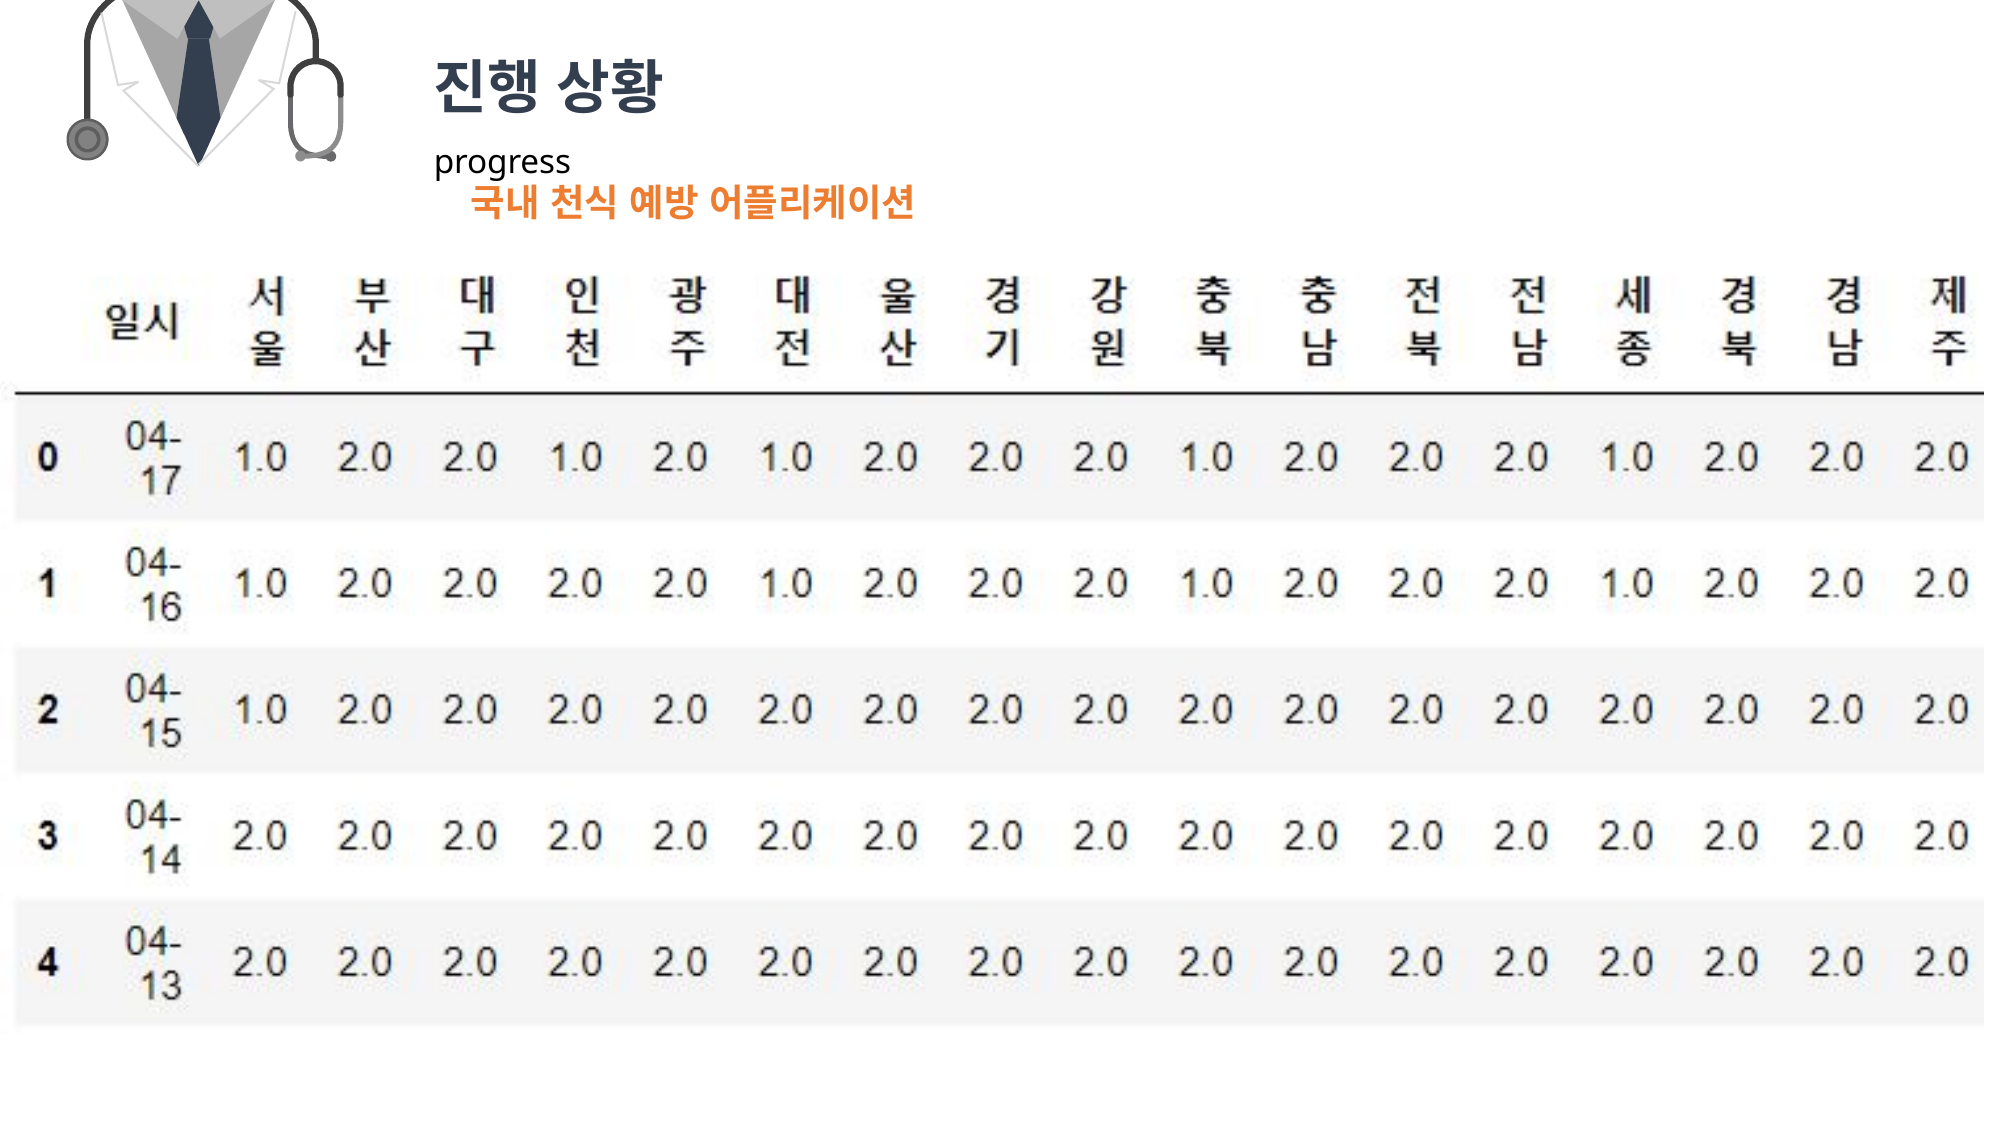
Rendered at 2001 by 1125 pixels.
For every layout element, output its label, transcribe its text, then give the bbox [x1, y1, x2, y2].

text_box 국내 천식 예방 어플리케이션 [456, 171, 932, 231]
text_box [66, 0, 344, 167]
picture [0, 235, 1984, 1074]
text_box 진행 상황 progress [419, 7, 1424, 188]
